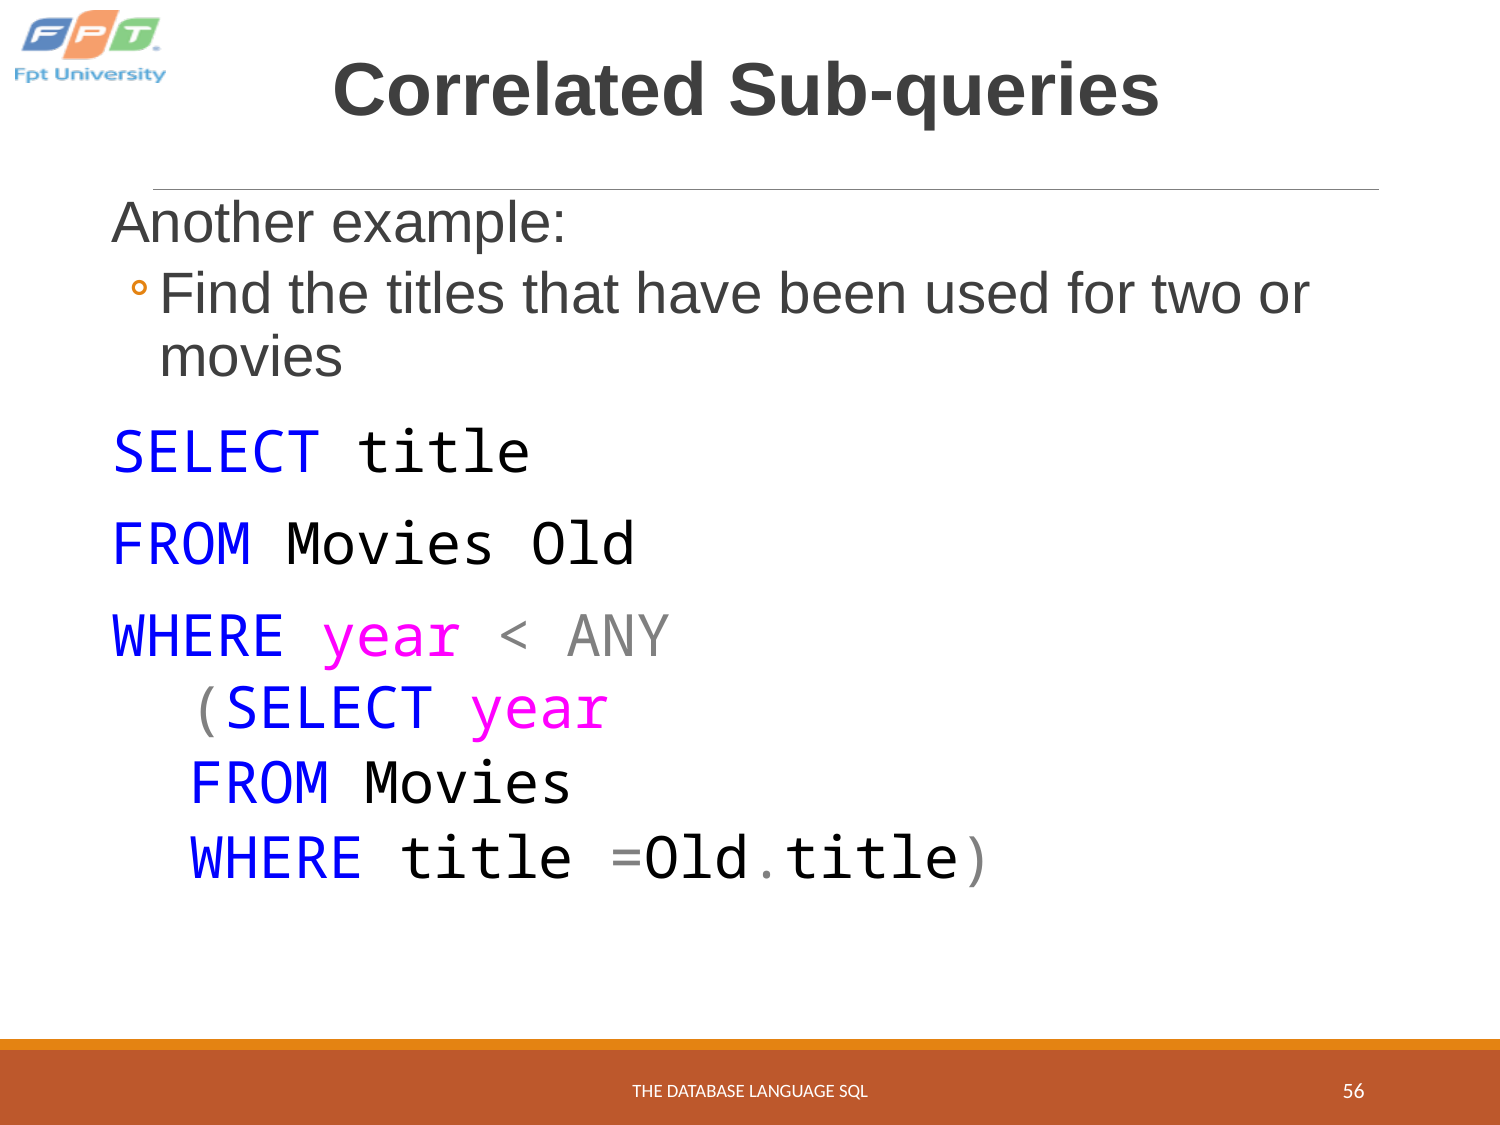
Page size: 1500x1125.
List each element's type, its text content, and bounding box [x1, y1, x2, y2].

list Another example: Find the titles that have been used for two or movies SELECT title FROM Movies Old WHERE year < ANY (SELECT year FROM Movies WHERE title =Old.title) [96, 185, 1399, 1017]
picture [15, 10, 166, 83]
footer THE DATABASE LANGUAGE SQL [453, 1059, 1047, 1120]
title Correlated Sub-queries [96, 47, 1399, 185]
slide_number 56 [1218, 1059, 1380, 1120]
